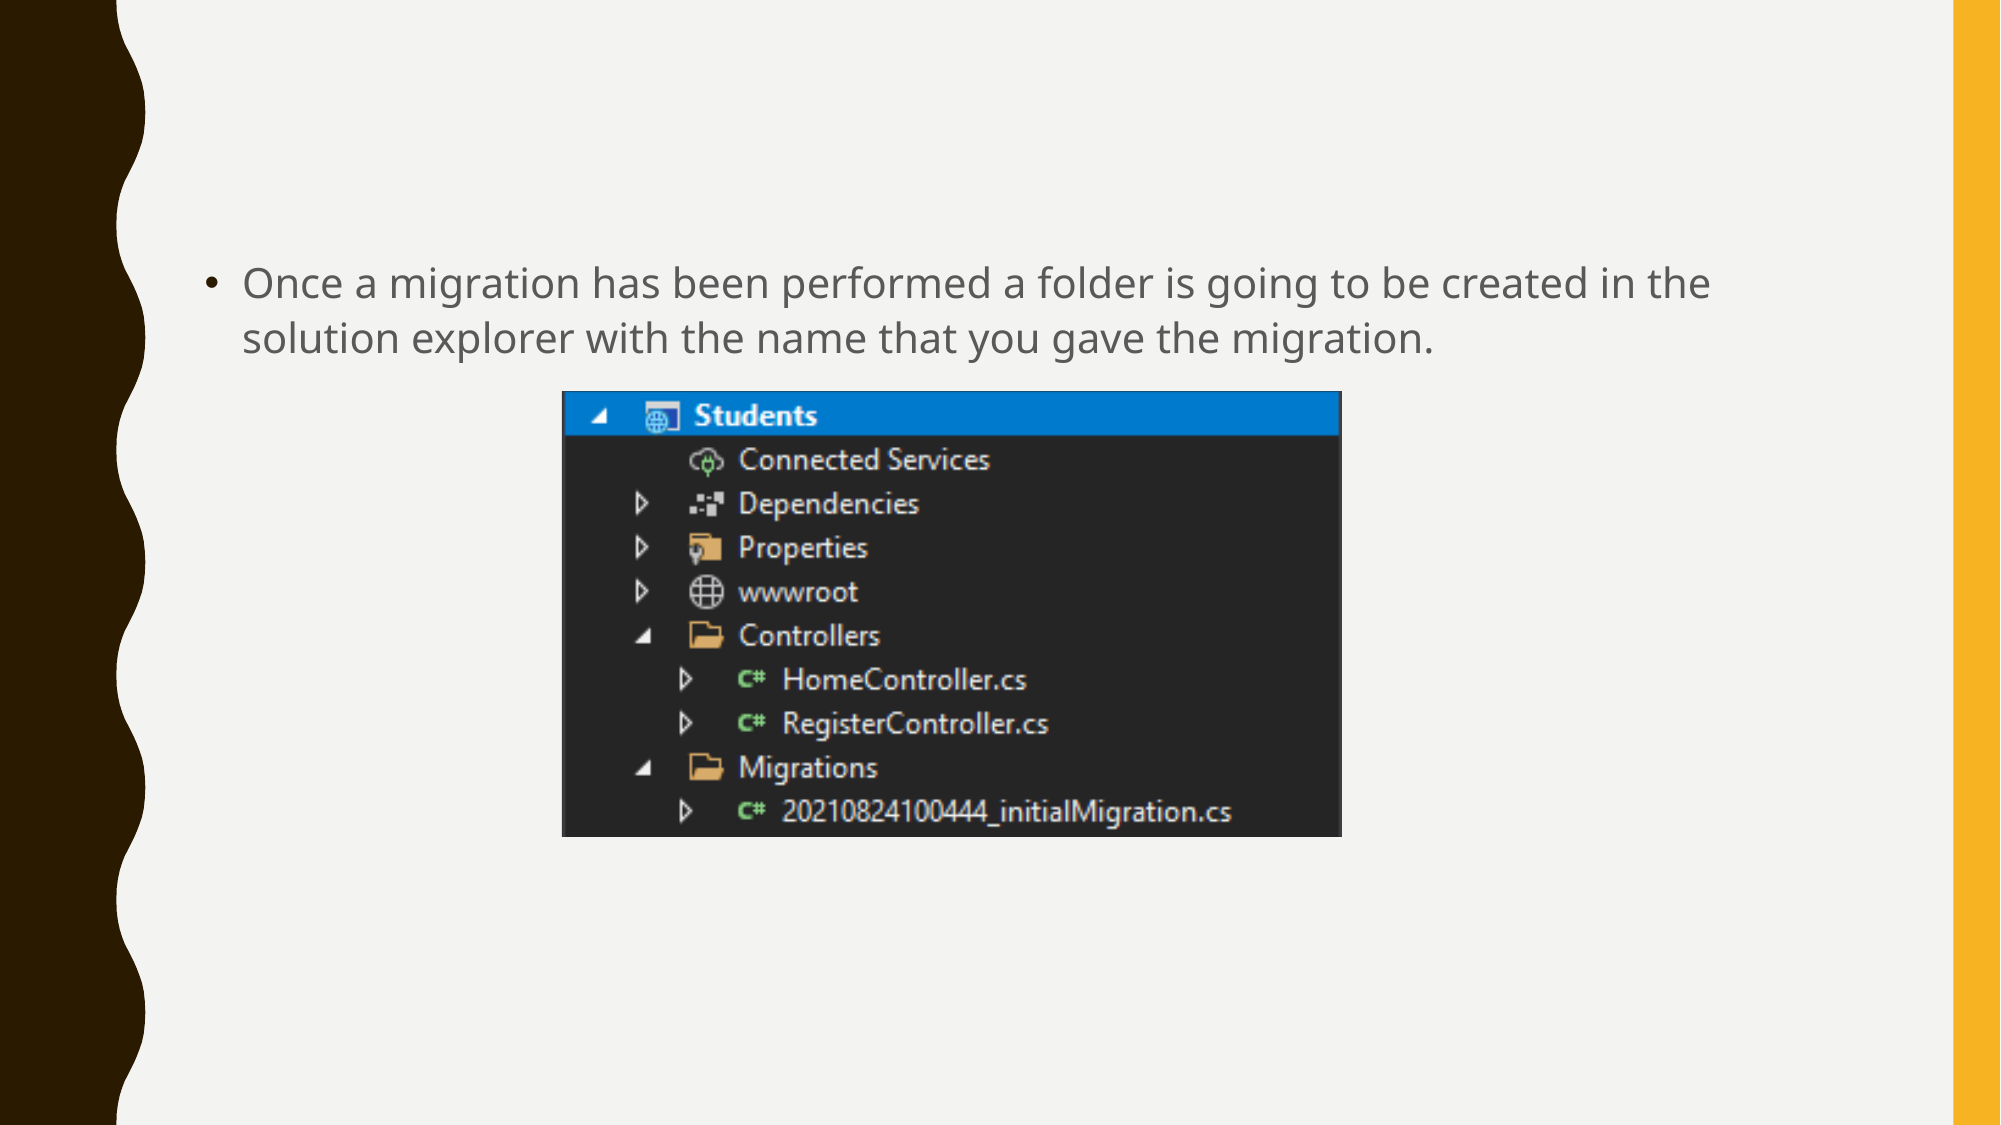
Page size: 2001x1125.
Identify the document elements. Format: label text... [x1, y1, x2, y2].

picture [561, 391, 1342, 837]
list Once a migration has been performed a folder is going to be created in the solution explorer with the name that you gave the migration. [189, 244, 1860, 903]
